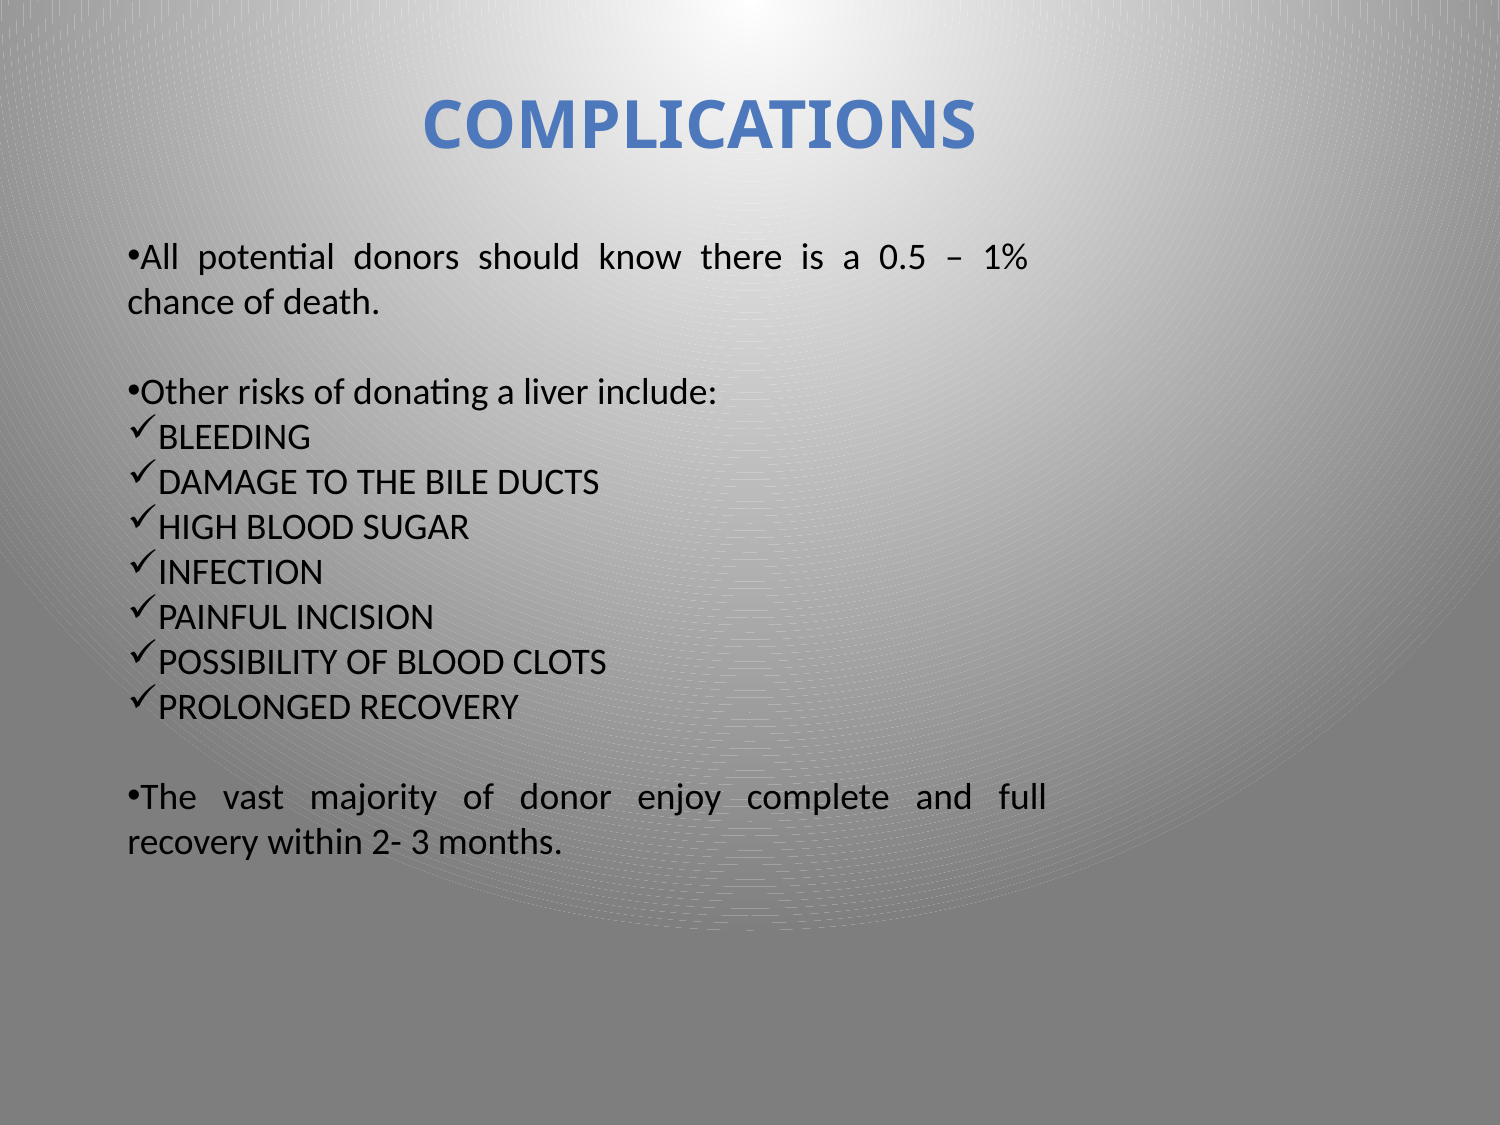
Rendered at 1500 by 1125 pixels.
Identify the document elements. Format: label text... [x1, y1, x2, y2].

text_box All potential donors should know there is a 0.5 – 1% chance of death. Other risks of donating a liver include: BLEEDING DAMAGE TO THE BILE DUCTS HIGH BLOOD SUGAR INFECTION PAINFUL INCISION POSSIBILITY OF BLOOD CLOTS PROLONGED RECOVERY The vast majority of donor enjoy complete and full recovery within 2- 3 months. [112, 224, 1063, 870]
text_box complications [187, 74, 1213, 170]
